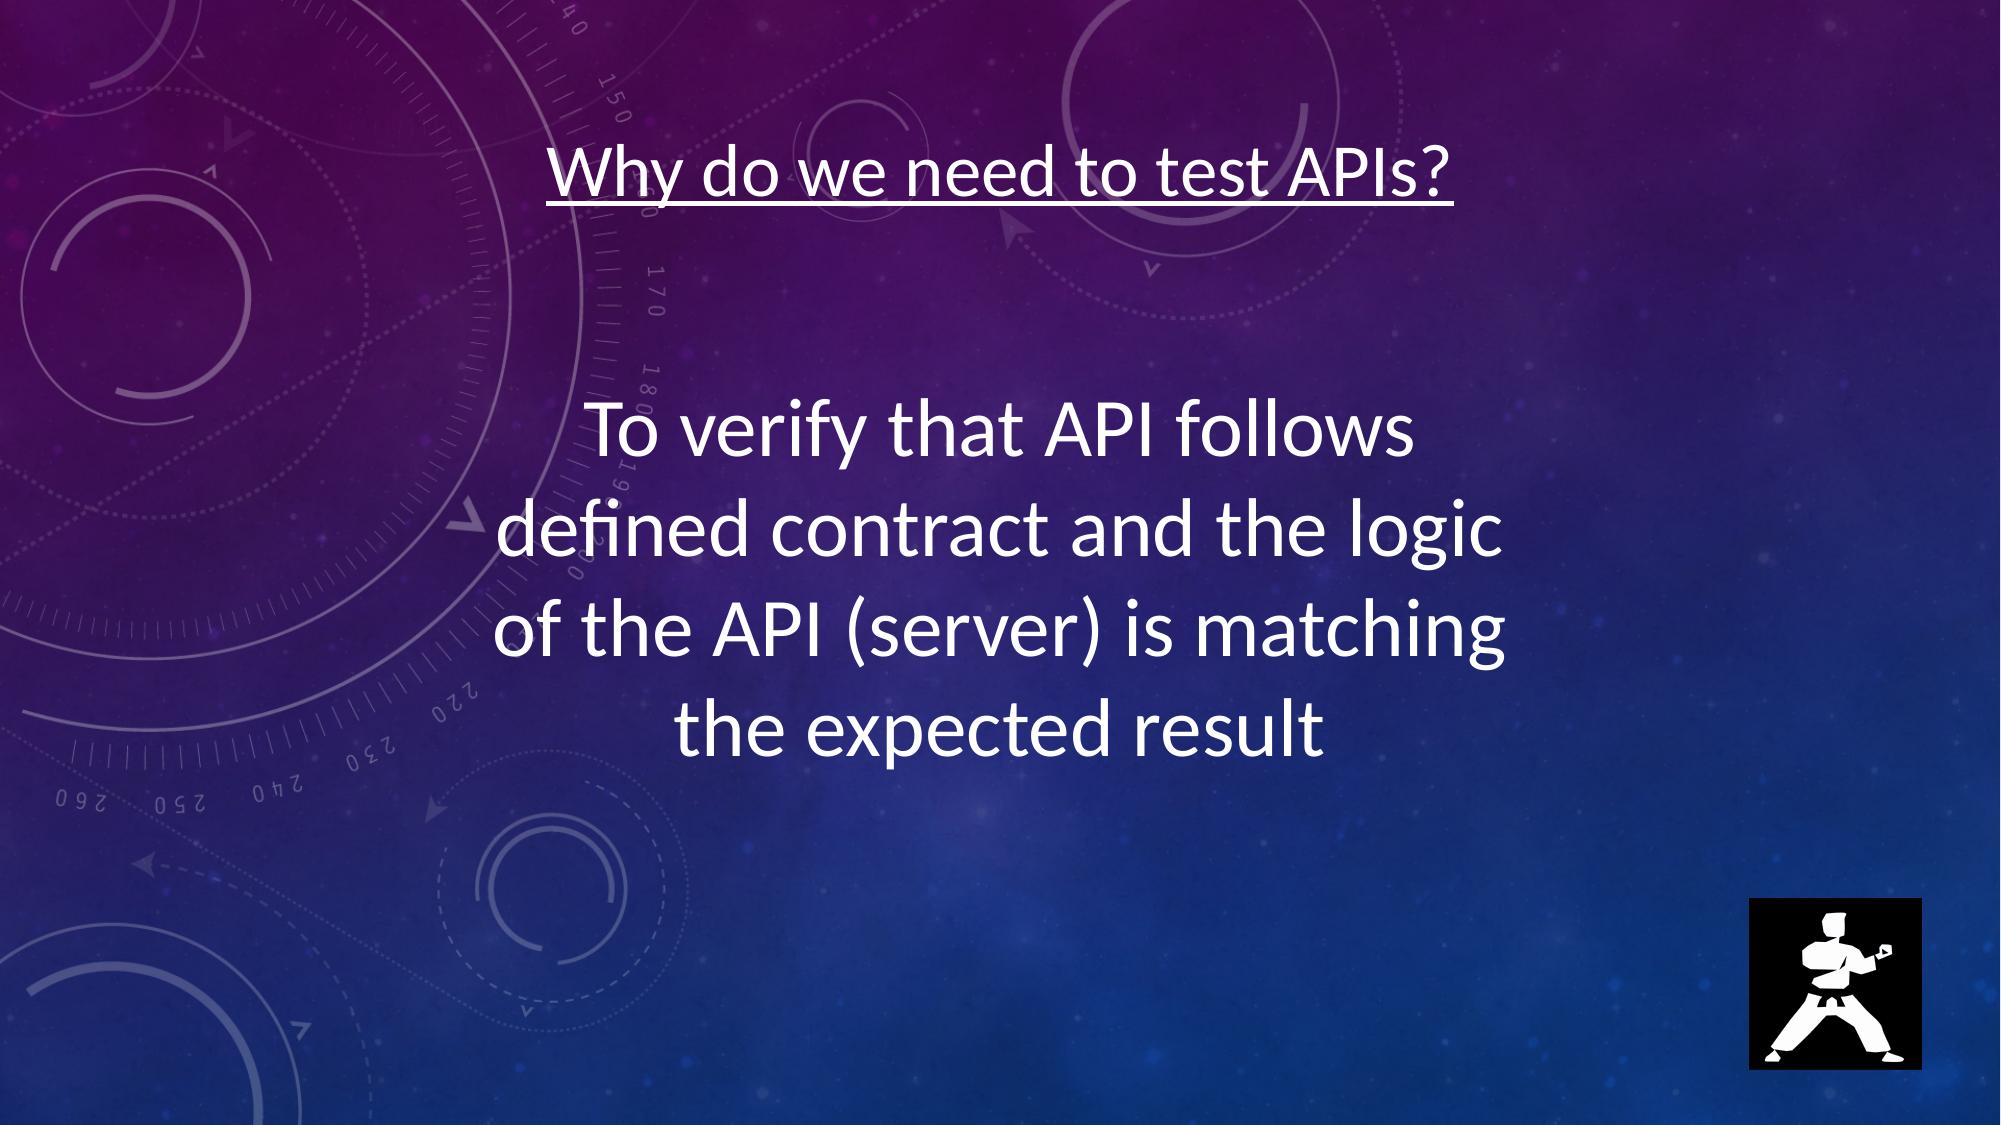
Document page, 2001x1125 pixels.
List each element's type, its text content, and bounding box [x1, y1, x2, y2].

text_box Why do we need to test APIs? [531, 114, 1469, 219]
text_box To verify that API follows defined contract and the logic of the API (server) is matching the expected result [452, 365, 1548, 781]
picture [0, 0, 2001, 1125]
